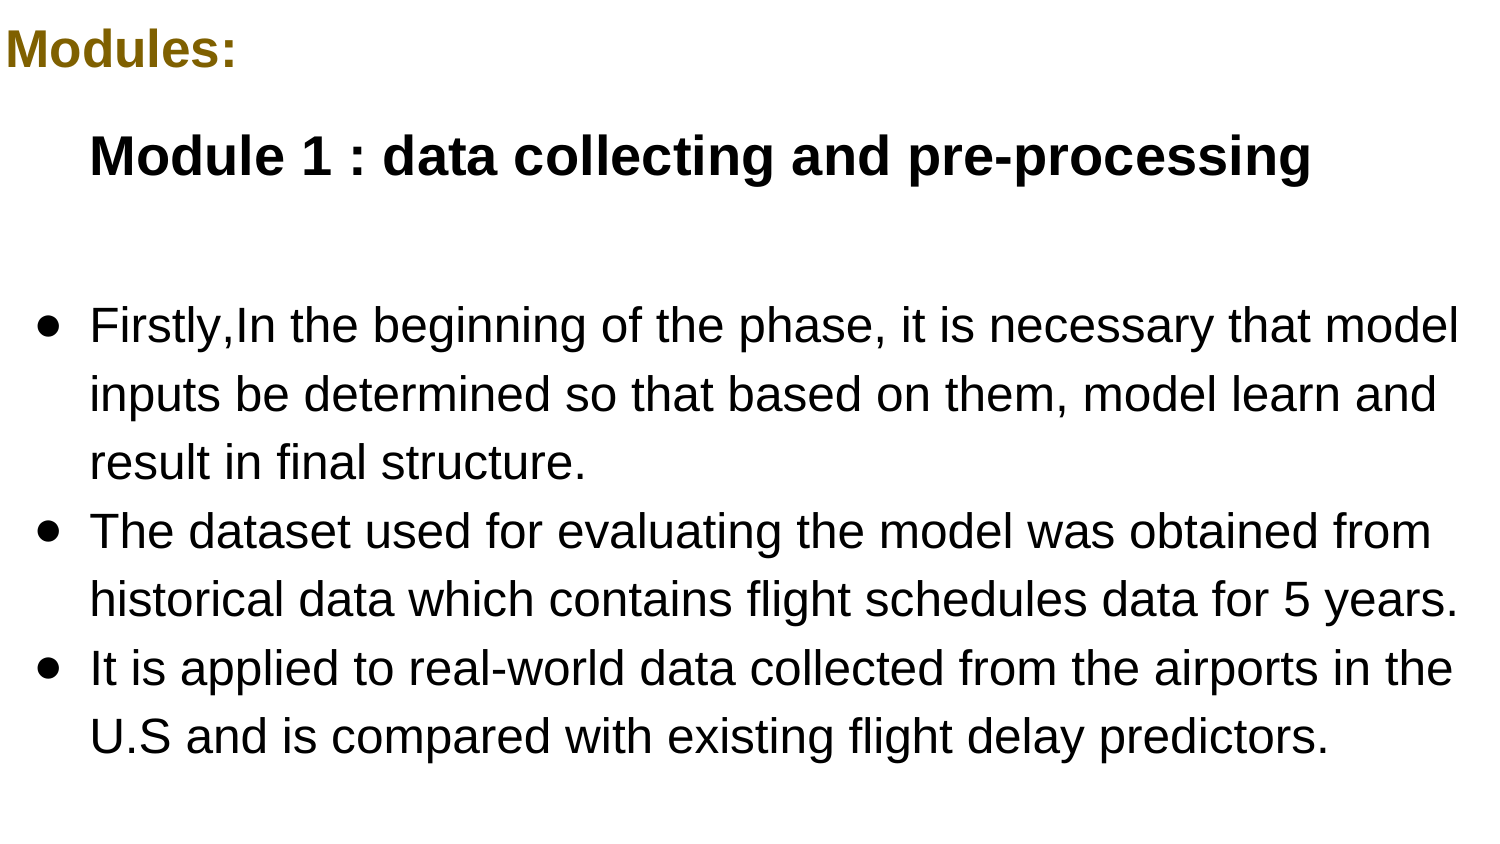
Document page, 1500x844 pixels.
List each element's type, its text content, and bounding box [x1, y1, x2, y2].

list Module 1 : data collecting and pre-processing Firstly,In the beginning of the phase, it is necessary that model inputs be determined so that based on them, model learn and result in final structure. The dataset used for evaluating the model was obtained from historical data which contains flight schedules data for 5 years. It is applied to real-world data collected from the airports in the U.S and is compared with existing flight delay predictors. [0, 93, 1500, 844]
title Modules: [0, 0, 1389, 93]
